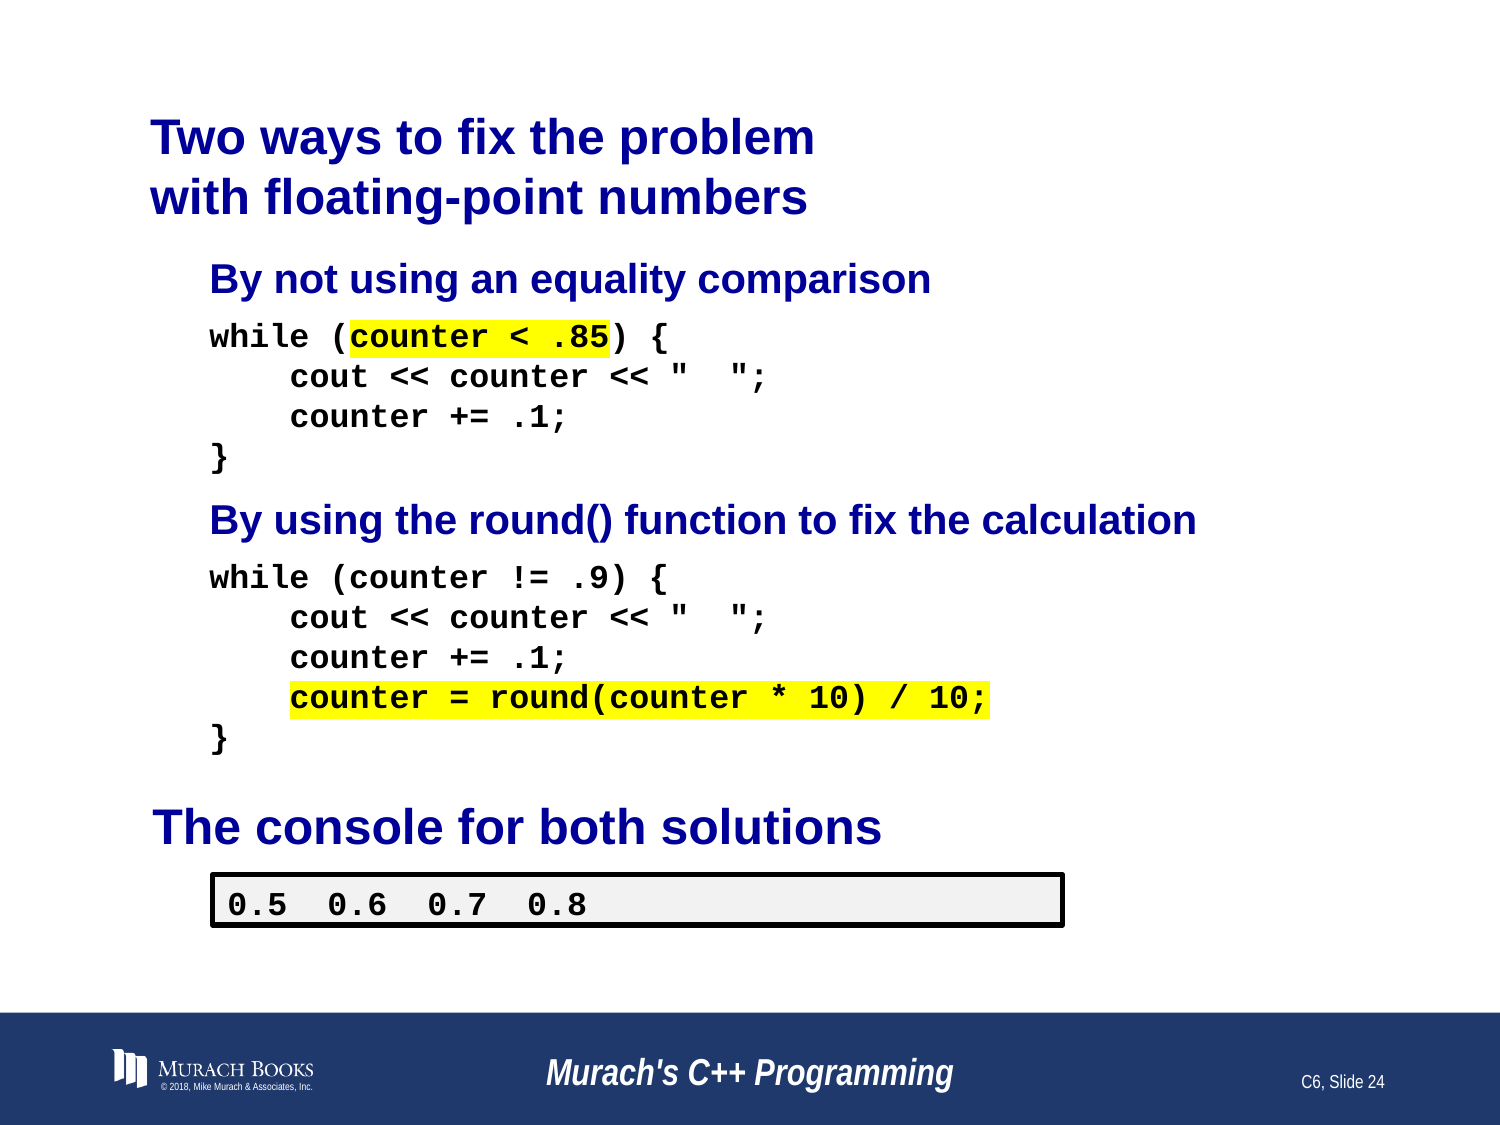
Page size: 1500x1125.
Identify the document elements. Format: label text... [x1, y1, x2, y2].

footer © 2018, Mike Murach & Associates, Inc. [12, 1025, 463, 1100]
slide_number Murach's C++ Programming [463, 1025, 1050, 1100]
list By not using an equality comparison while (counter < .85) { cout << counter << " "; counter += .1; } By using the round() function to fix the calculation while (counter != .9) { cout << counter << " "; counter += .1; counter = round(counter * 10) / 10; } [137, 244, 1350, 775]
slide_number C6, Slide 24 [1087, 1025, 1400, 1100]
title Two ways to fix the problem with floating-point numbers [150, 103, 1350, 225]
list 0.5 0.6 0.7 0.8 [210, 872, 1065, 928]
list The console for both solutions [137, 786, 1350, 850]
